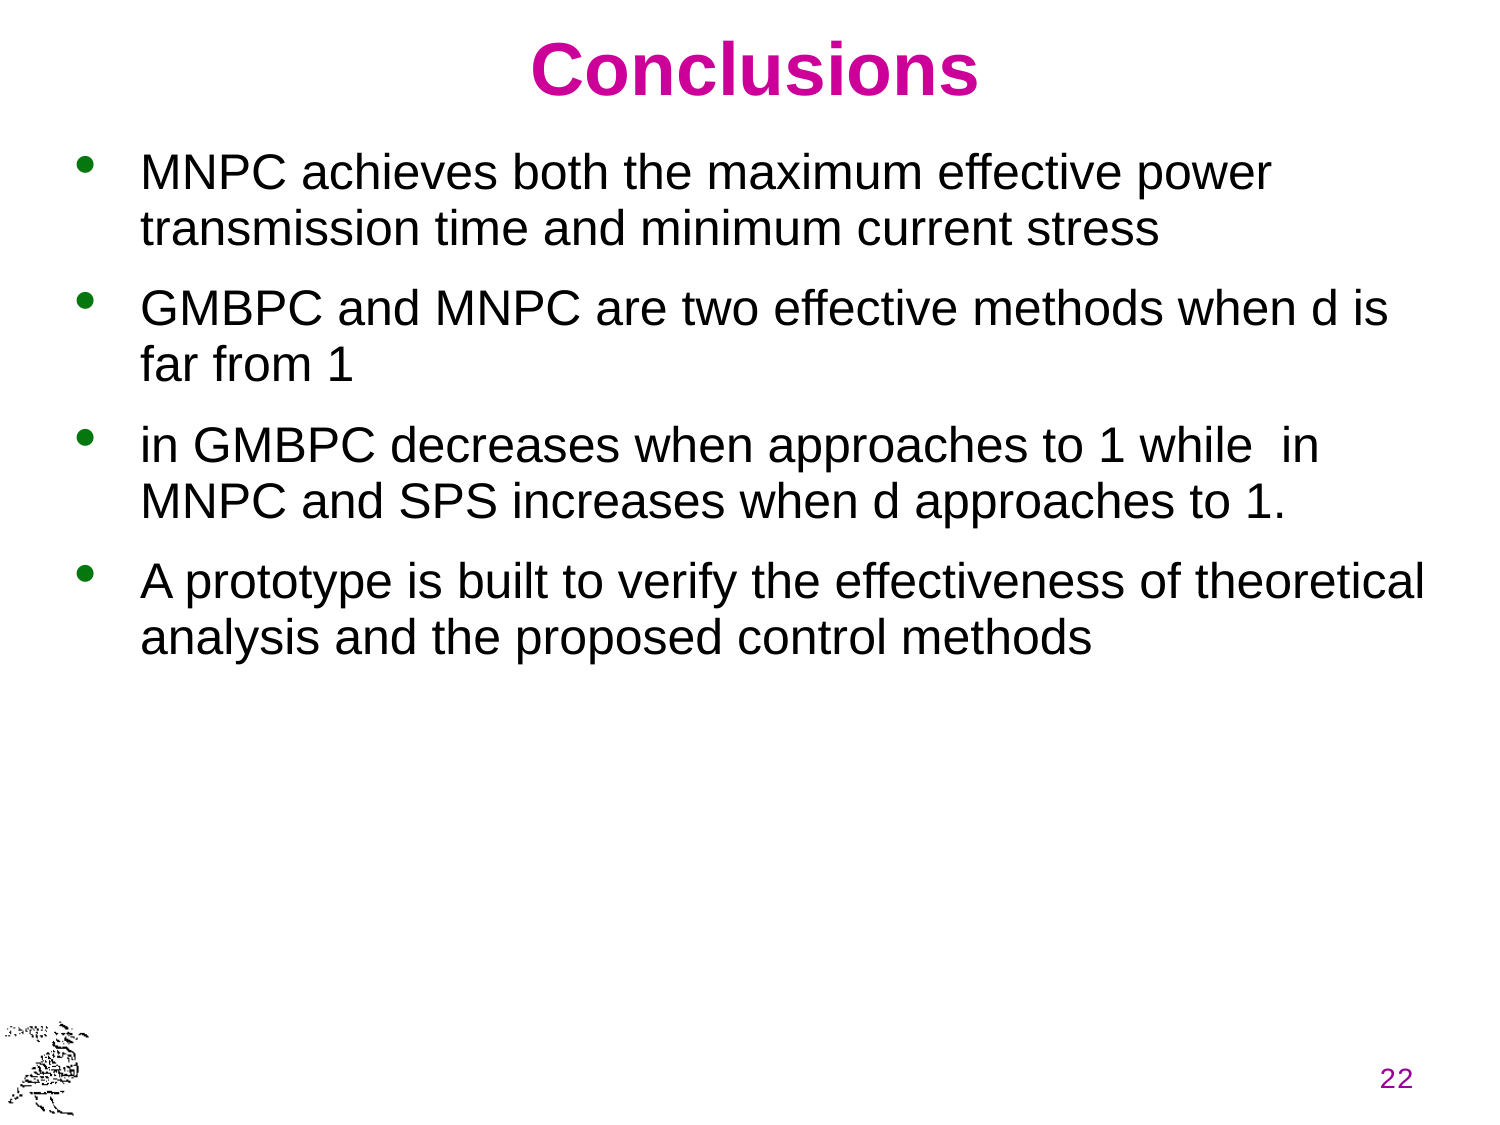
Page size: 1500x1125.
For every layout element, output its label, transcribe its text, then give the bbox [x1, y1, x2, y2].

title Conclusions [62, 24, 1450, 120]
slide_number 22 [1160, 1056, 1430, 1125]
